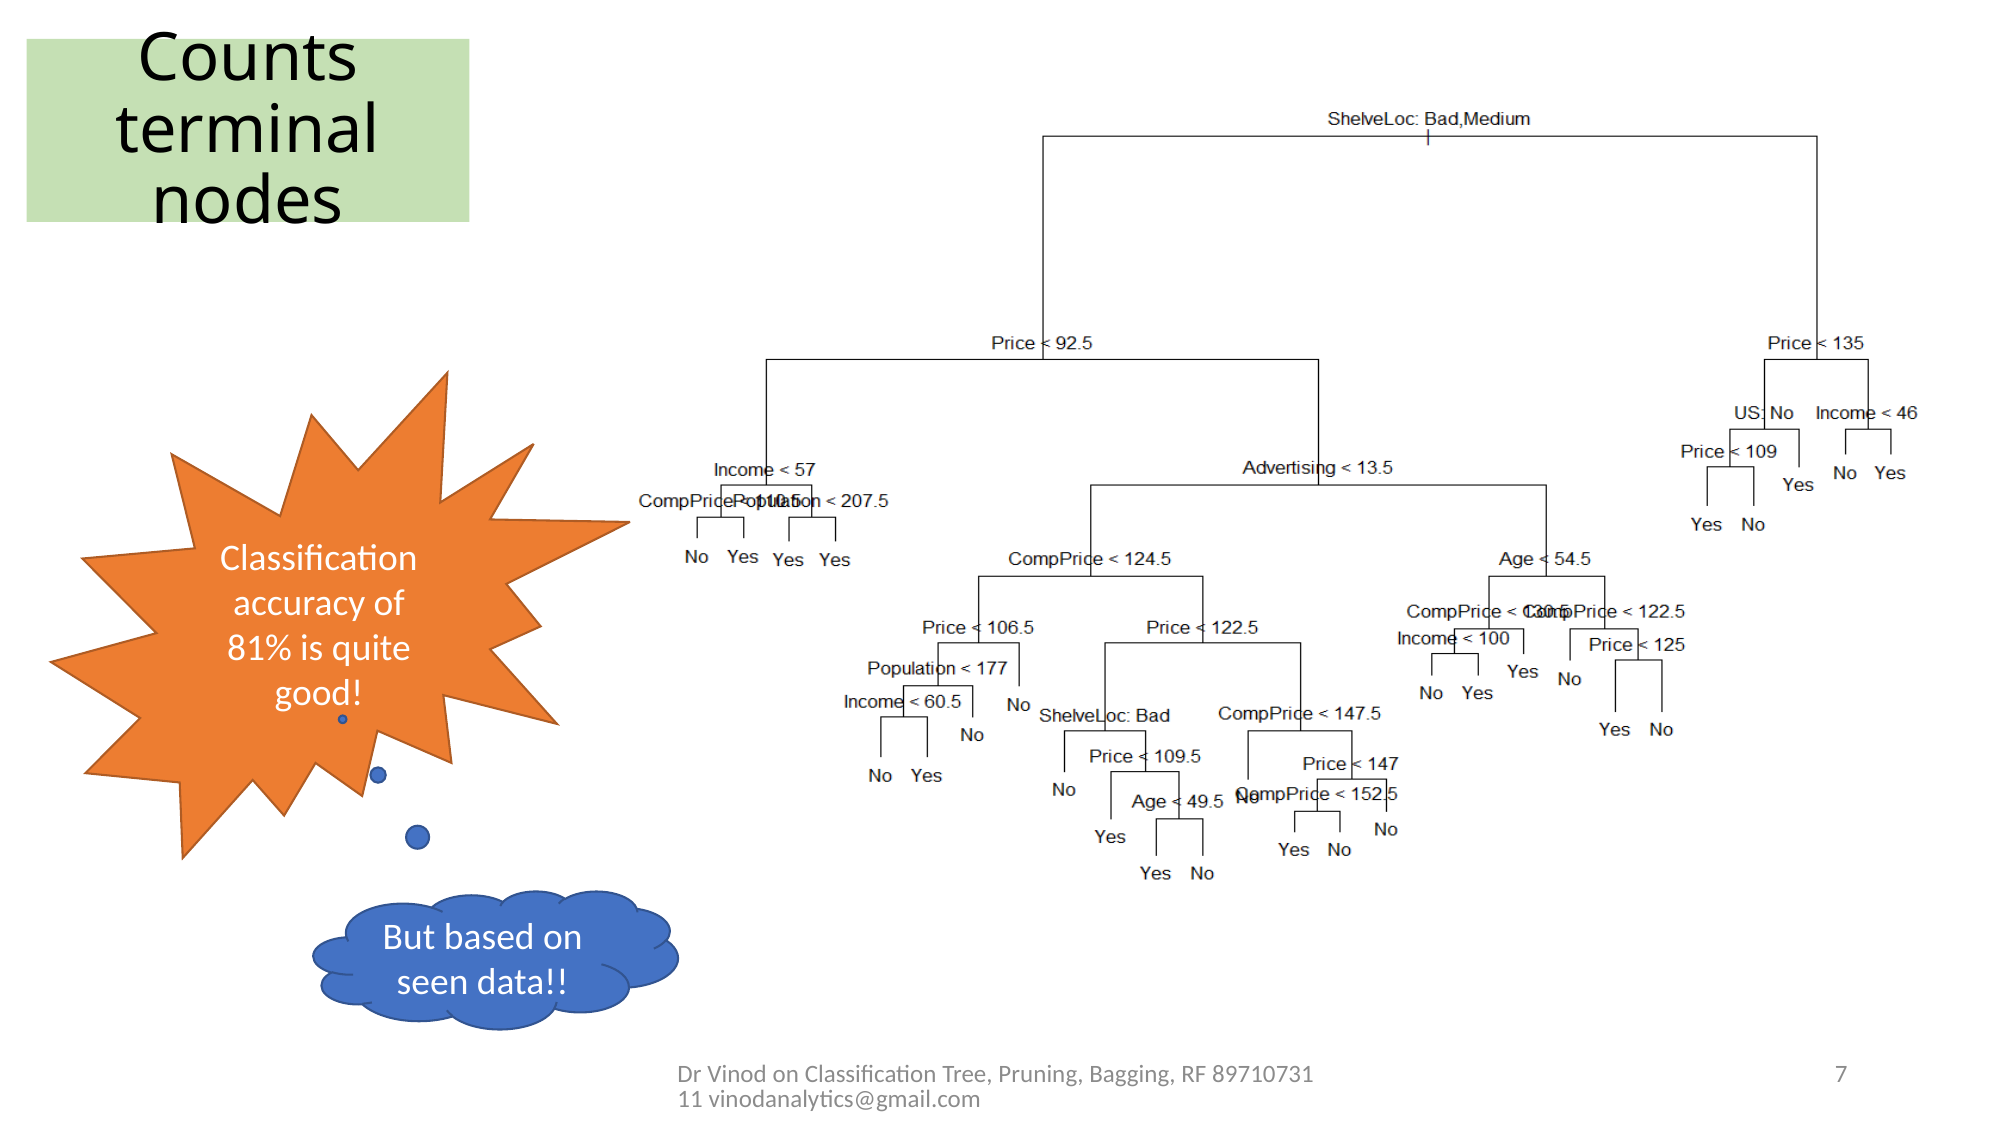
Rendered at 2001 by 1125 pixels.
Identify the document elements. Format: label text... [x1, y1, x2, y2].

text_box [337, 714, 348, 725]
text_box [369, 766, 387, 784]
picture [629, 89, 1943, 908]
title Counts terminal nodes [26, 38, 470, 222]
text_box But based on seen data!! [405, 824, 431, 850]
slide_number 7 [1412, 1042, 1863, 1103]
footer Dr Vinod on Classification Tree, Pruning, Bagging, RF 8971073111 vinodanalytics@gmail.com [662, 1042, 1338, 1103]
text_box But based on seen data!! [312, 890, 680, 1031]
text_box Classification accuracy of 81% is quite good! [48, 369, 629, 861]
